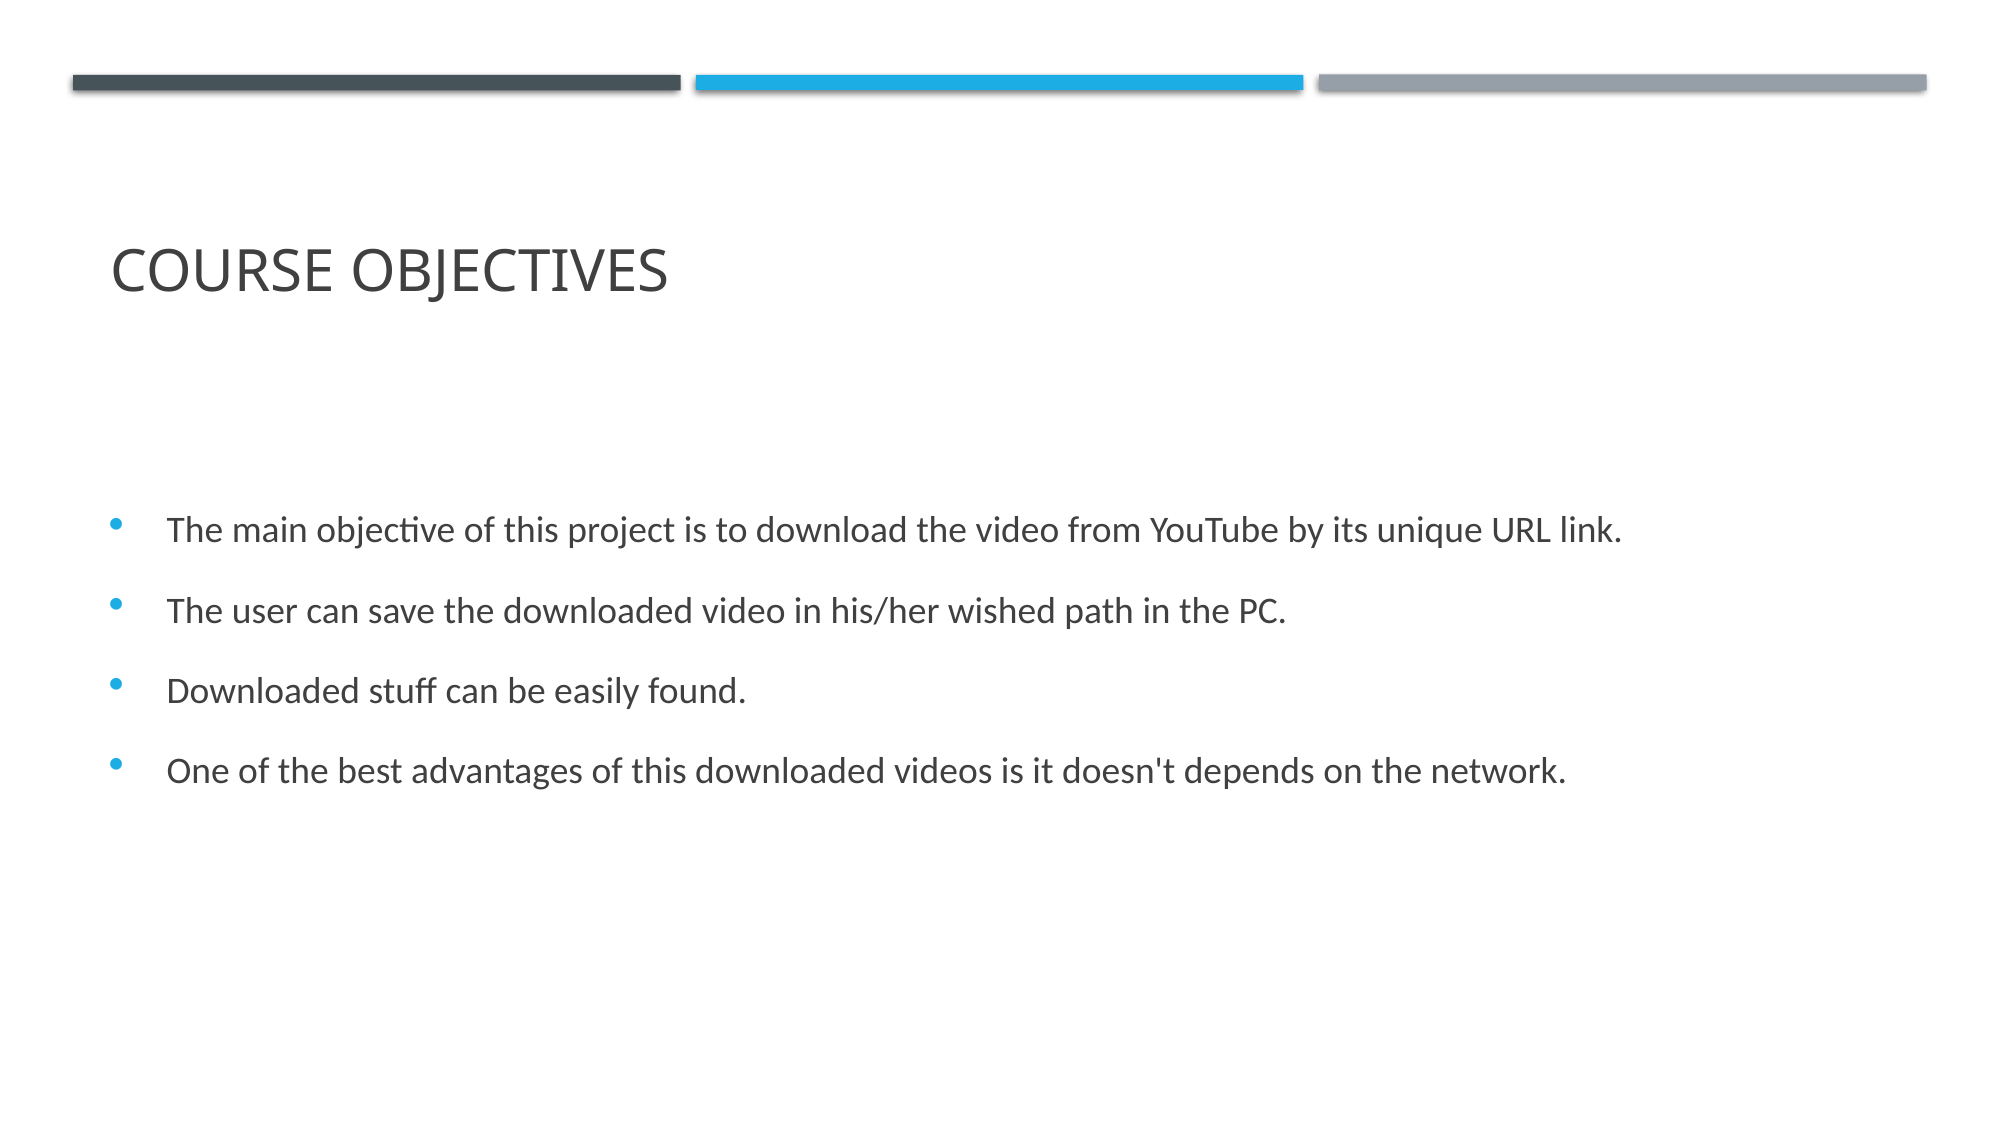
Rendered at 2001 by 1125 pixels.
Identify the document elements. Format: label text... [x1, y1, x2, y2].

title Course objectives [95, 115, 1905, 311]
list The main objective of this project is to download the video from YouTube by its unique URL link. The user can save the downloaded video in his/her wished path in the PC. Downloaded stuff can be easily found. One of the best advantages of this downloaded videos is it doesn't depends on the network. [95, 383, 1905, 981]
